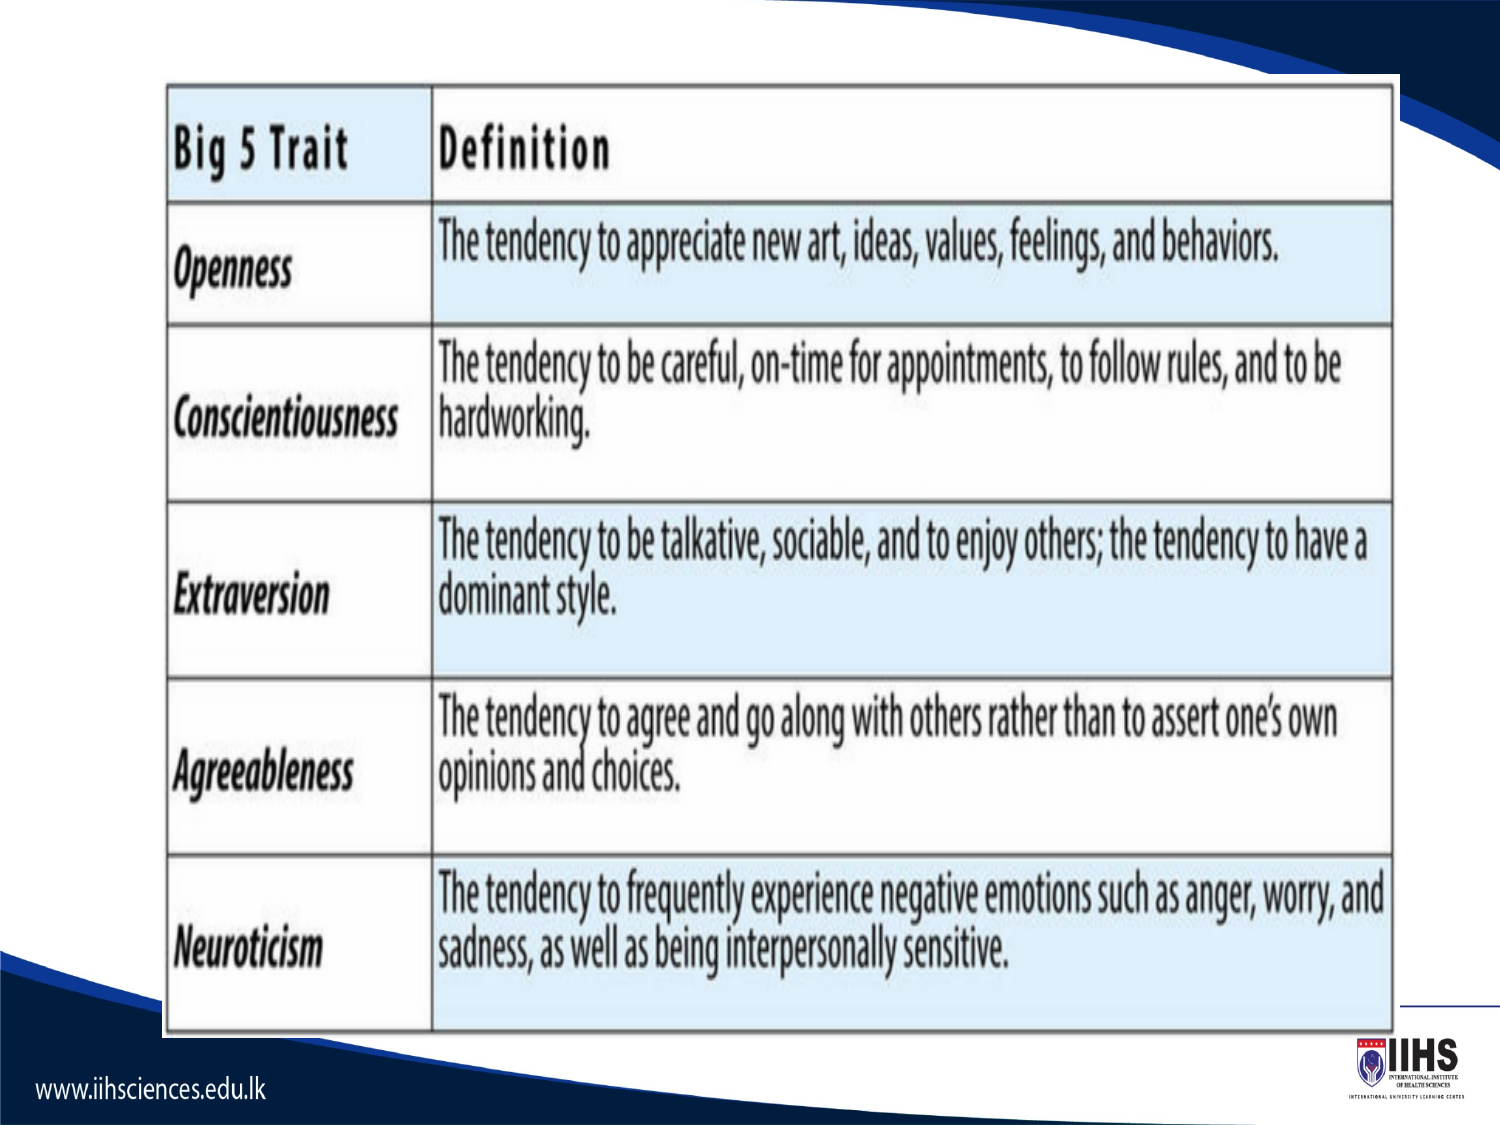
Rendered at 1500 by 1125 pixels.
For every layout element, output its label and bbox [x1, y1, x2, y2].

picture [0, 0, 1500, 1125]
list [162, 74, 1400, 1038]
